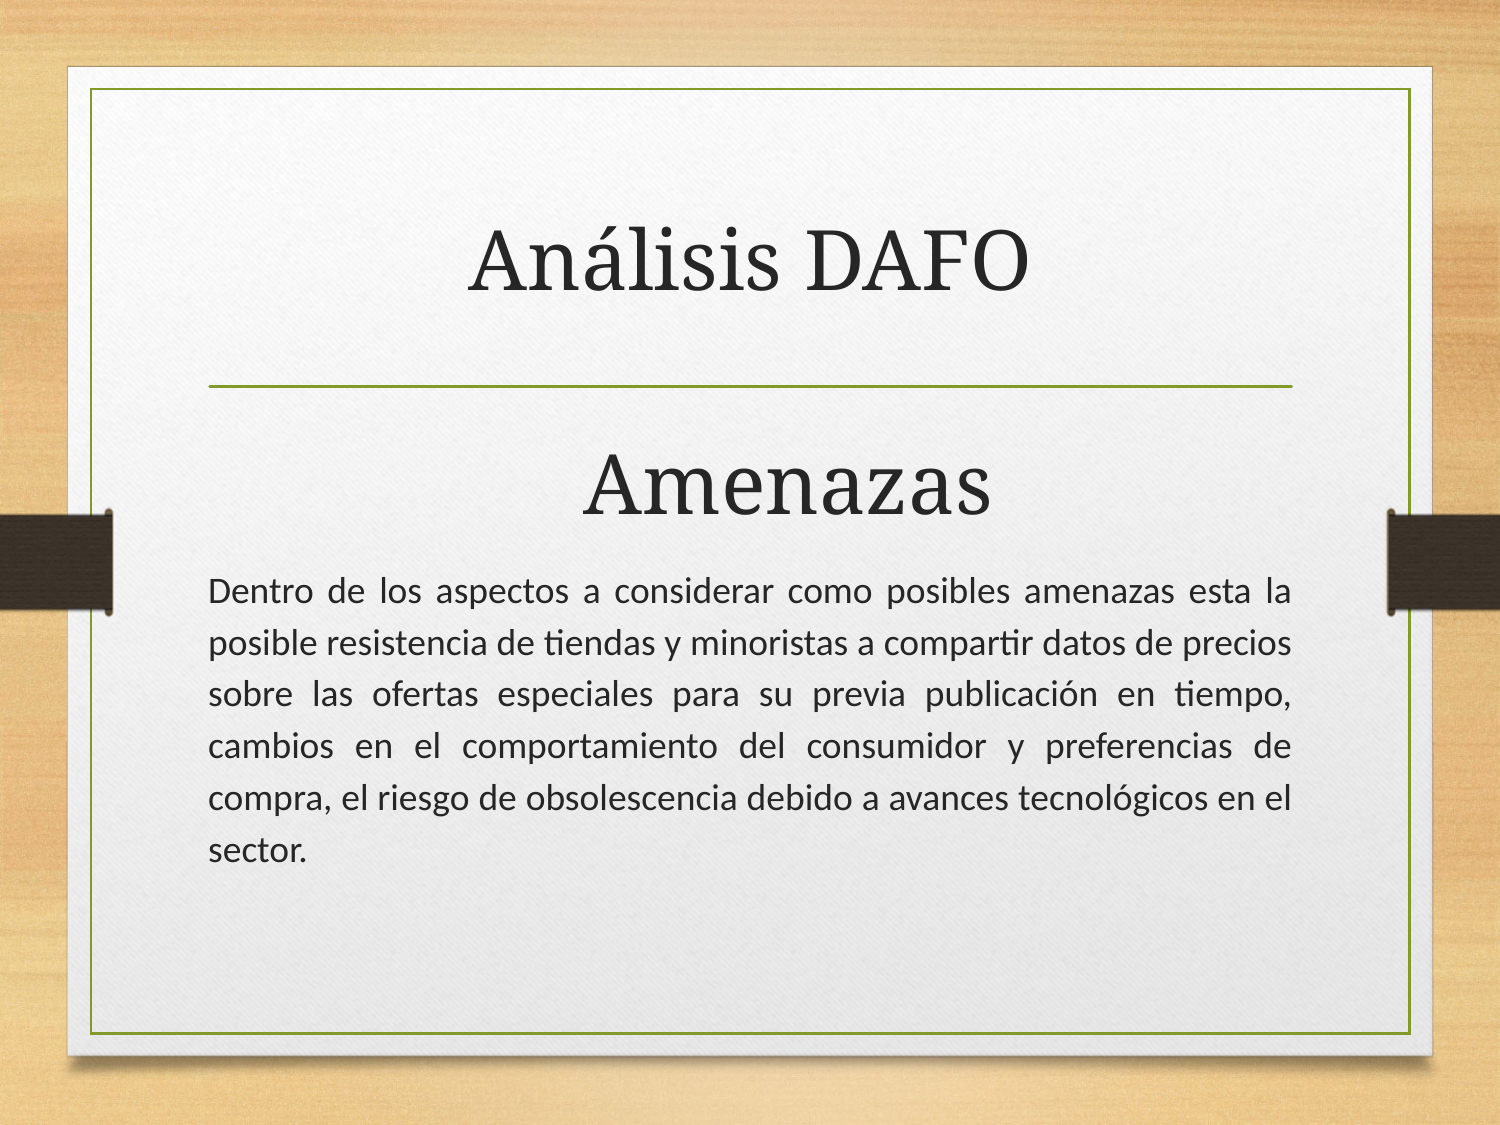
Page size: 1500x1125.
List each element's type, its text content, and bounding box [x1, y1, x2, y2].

title Análisis DAFO [193, 150, 1309, 365]
picture [0, 0, 1500, 1125]
list Amenazas Dentro de los aspectos a considerar como posibles amenazas esta la posible resistencia de tiendas y minoristas a compartir datos de precios sobre las ofertas especiales para su previa publicación en tiempo, cambios en el comportamiento del consumidor y preferencias de compra, el riesgo de obsolescencia debido a avances tecnológicos en el sector. [193, 408, 1309, 974]
